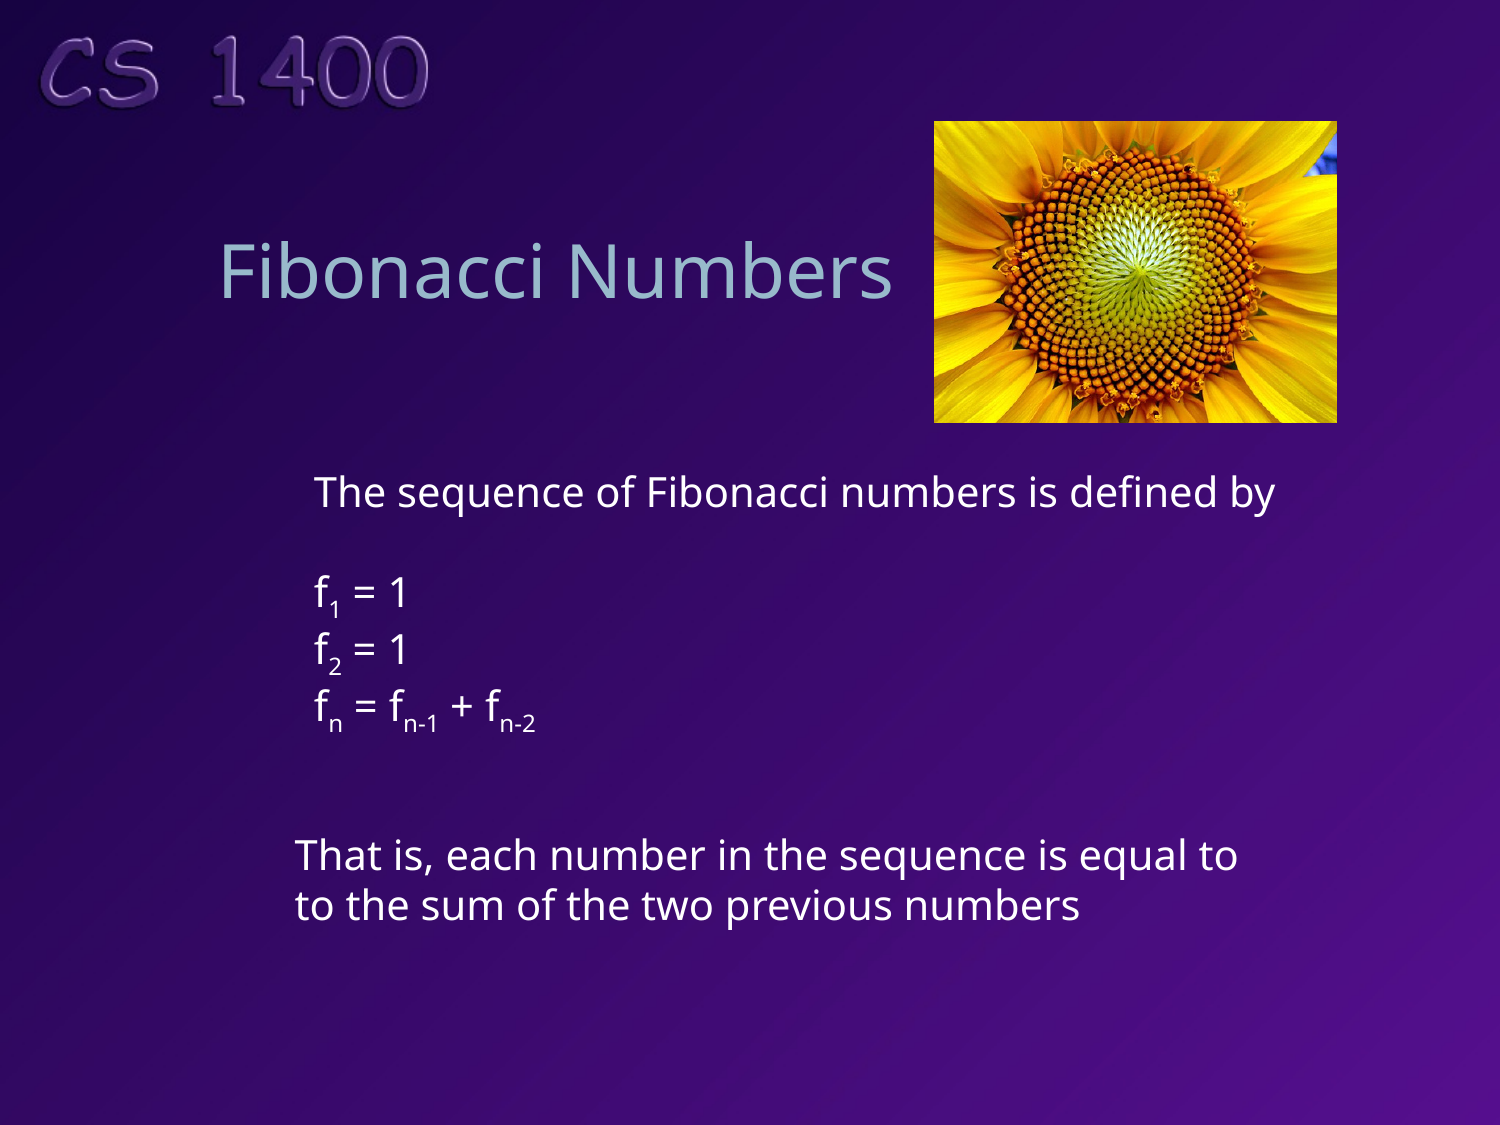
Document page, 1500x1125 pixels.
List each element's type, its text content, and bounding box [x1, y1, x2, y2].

picture [0, 0, 1500, 1125]
title Fibonacci Numbers [0, 180, 929, 357]
text_box That is, each number in the sequence is equal to to the sum of the two previous numbers [279, 821, 1254, 937]
text_box The sequence of Fibonacci numbers is defined by f1 = 1 f2 = 1 fn = fn-1 + fn-2 [299, 458, 1291, 795]
